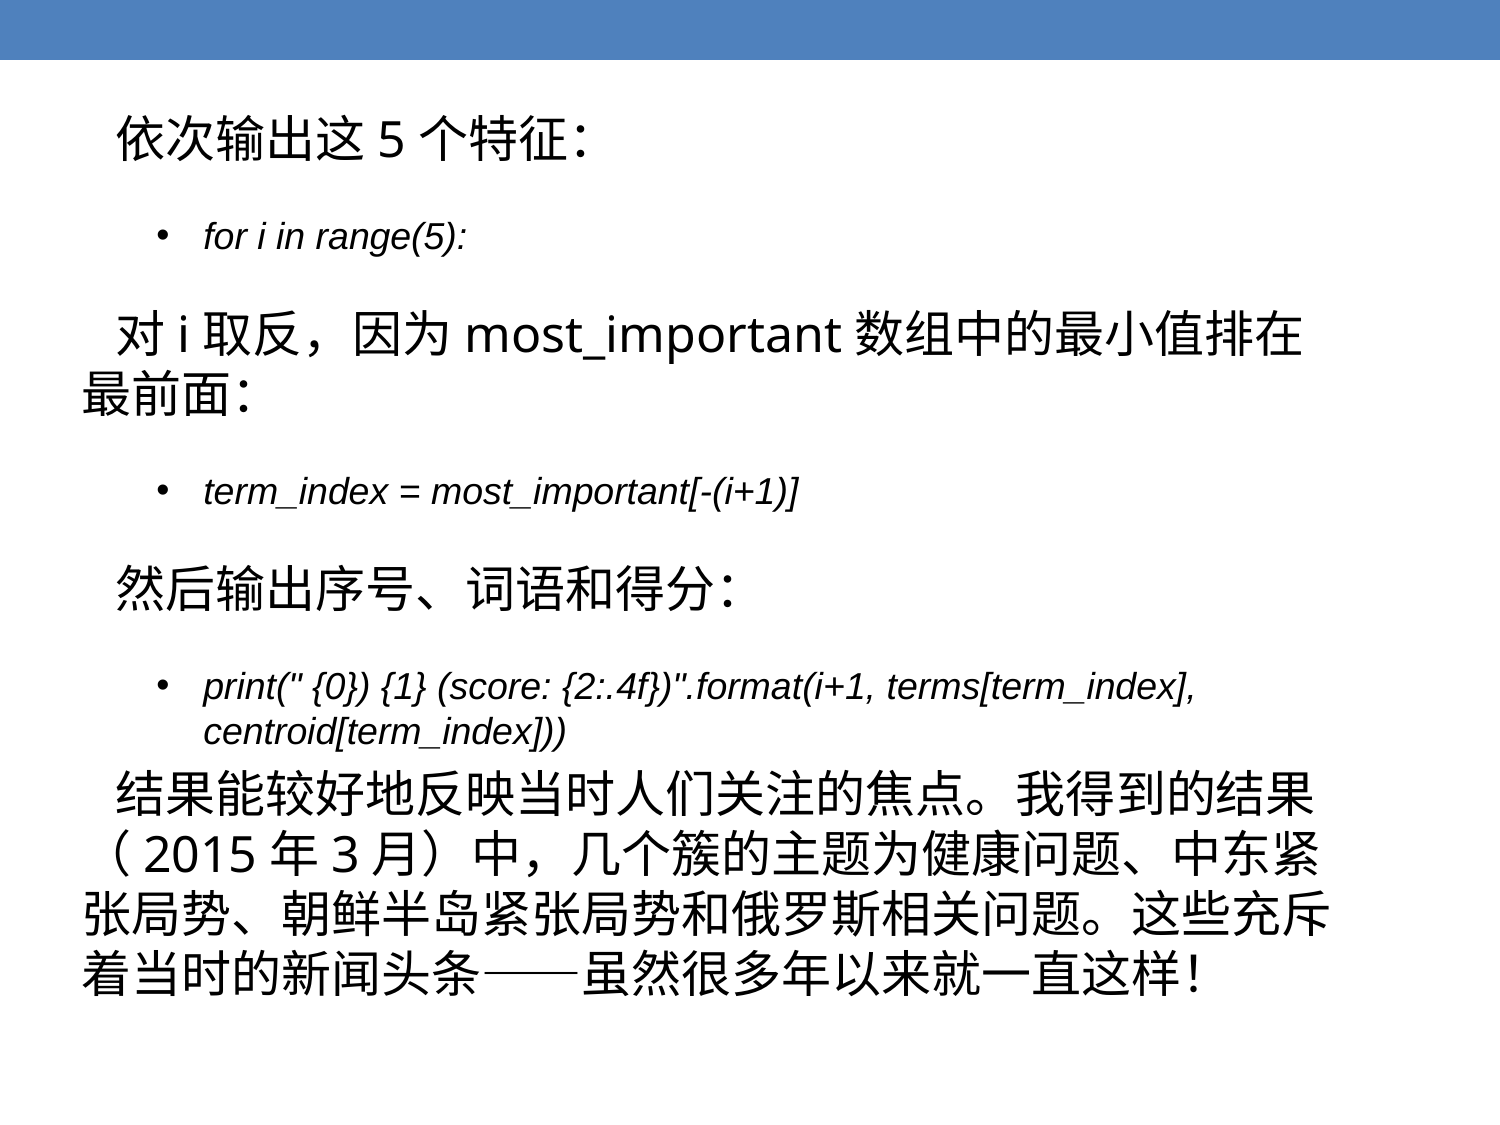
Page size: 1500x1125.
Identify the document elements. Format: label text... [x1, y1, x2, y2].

text_box 依次输出这5个特征： for i in range(5): 对i取反，因为most_important数组中的最小值排在最前面： term_index = most_important[-(i+1)] 然后输出序号、词语和得分： print(" {0}) {1} (score: {2:.4f})".format(i+1, terms[term_index], centroid[term_index])) [66, 99, 1358, 754]
text_box 结果能较好地反映当时人们关注的焦点。我得到的结果（2015年3月）中，几个簇的主题为健康问题、中东紧张局势、朝鲜半岛紧张局势和俄罗斯相关问题。这些充斥着当时的新闻头条——虽然很多年以来就一直这样！ [66, 754, 1358, 1010]
